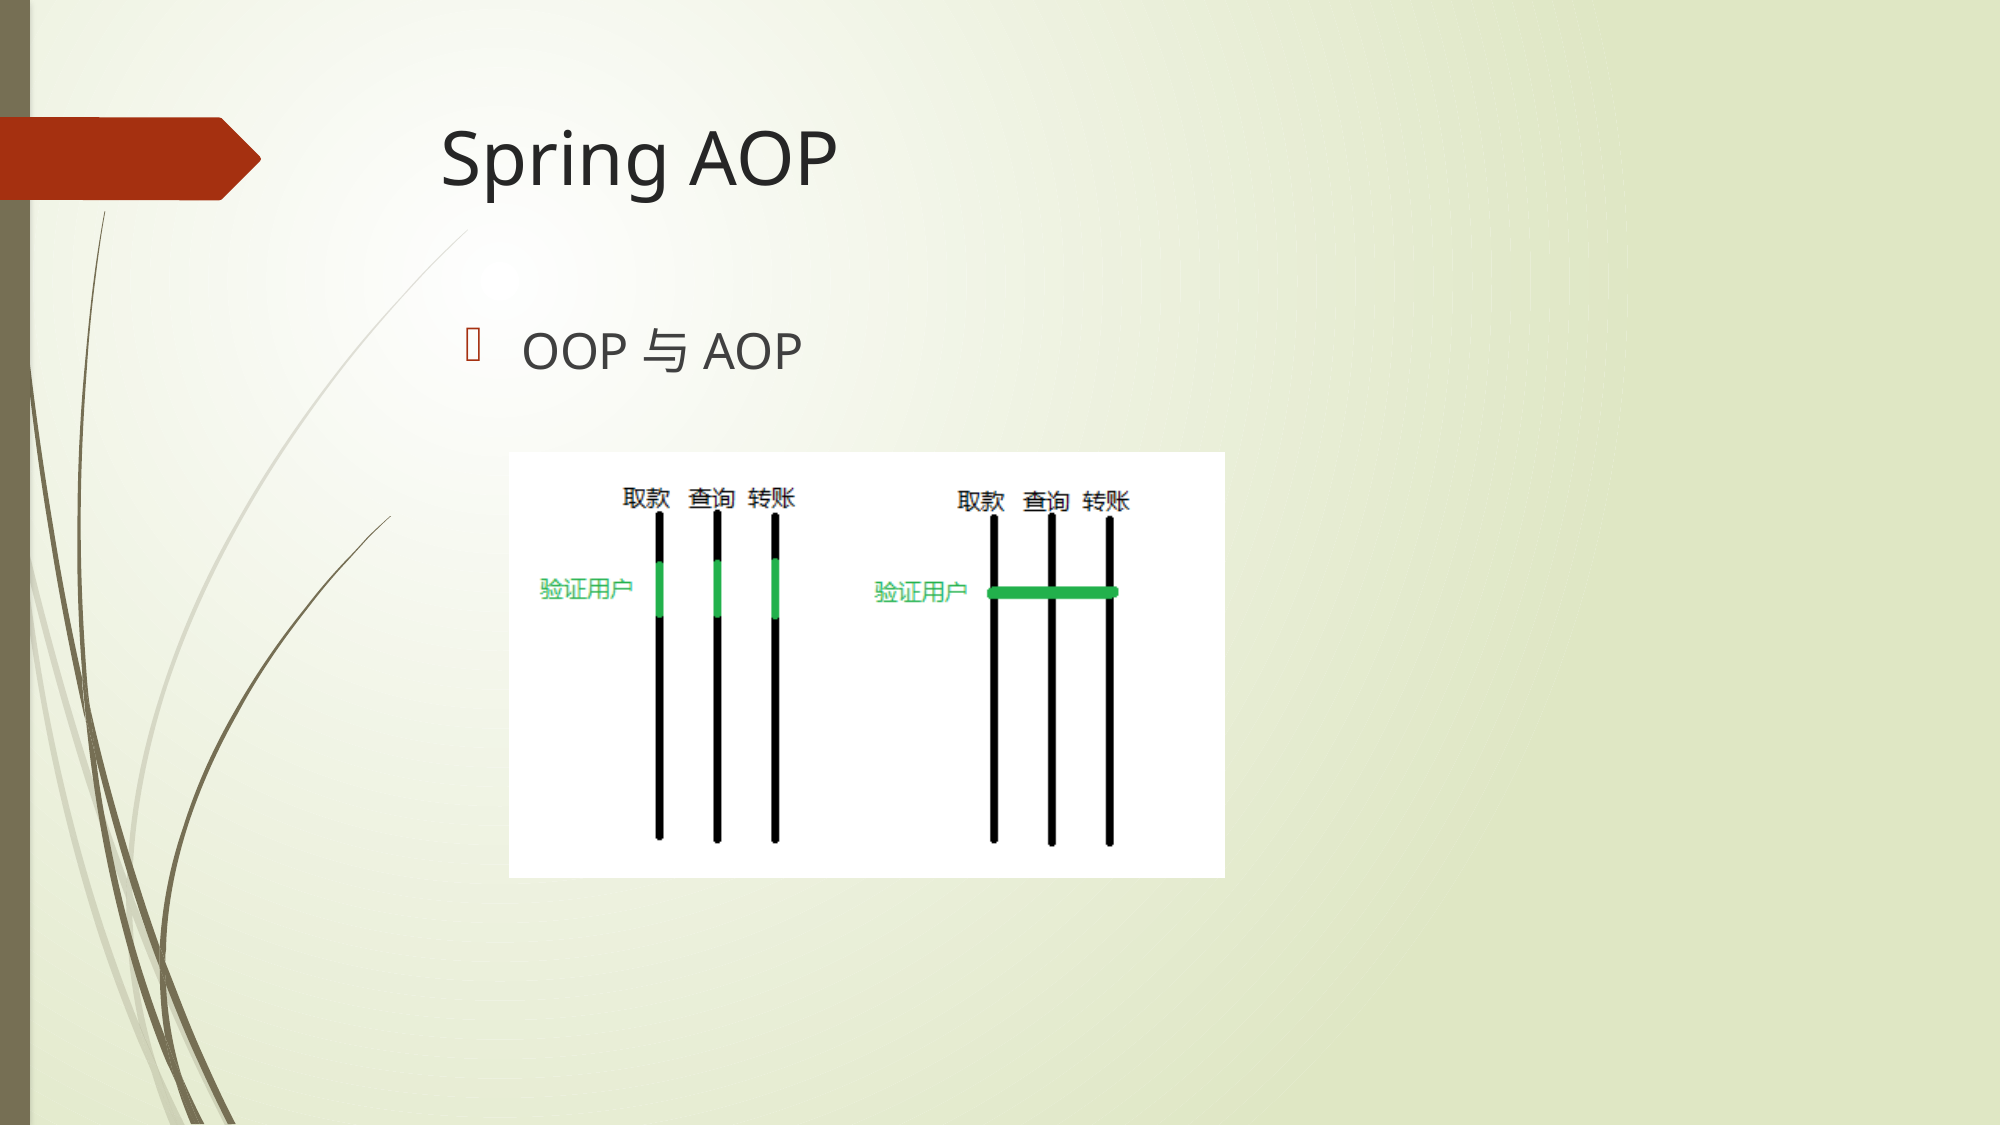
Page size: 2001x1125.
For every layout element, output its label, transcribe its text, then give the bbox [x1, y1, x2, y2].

text_box OOP与AOP [449, 312, 1913, 373]
picture [509, 452, 1226, 878]
title Spring AOP [425, 102, 1888, 313]
